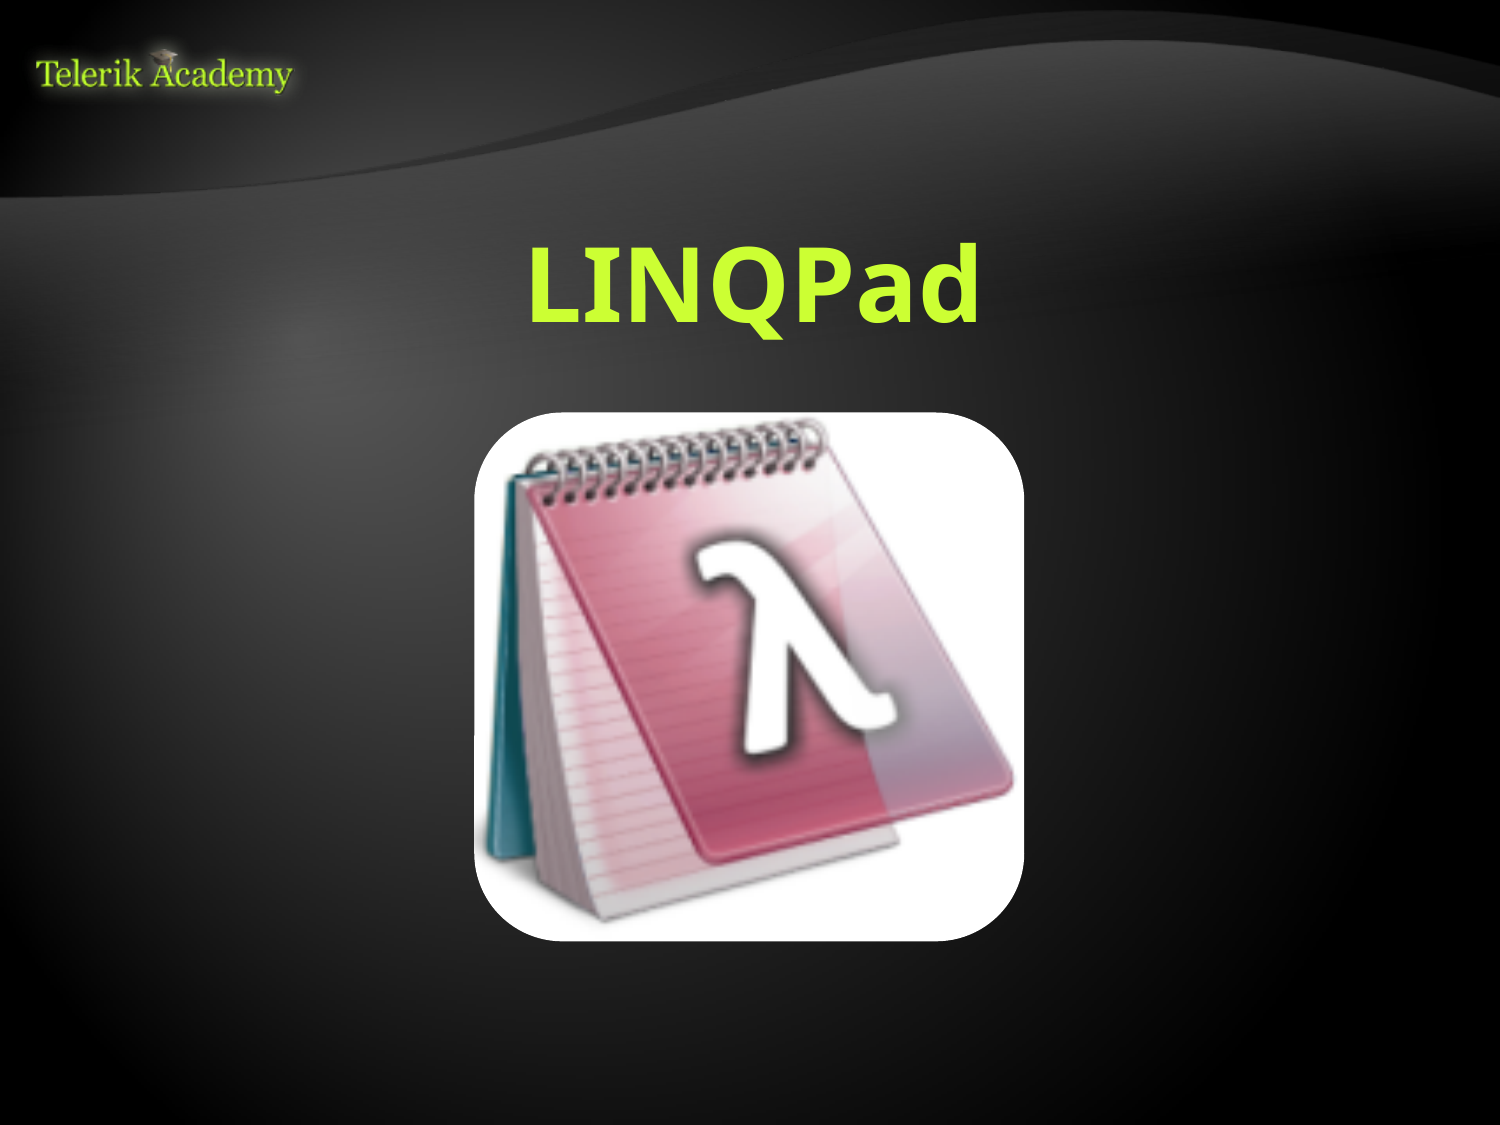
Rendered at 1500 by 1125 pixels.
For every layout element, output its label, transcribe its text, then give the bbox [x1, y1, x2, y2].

title LINQPad [229, 174, 1280, 400]
picture [0, 0, 1500, 1125]
